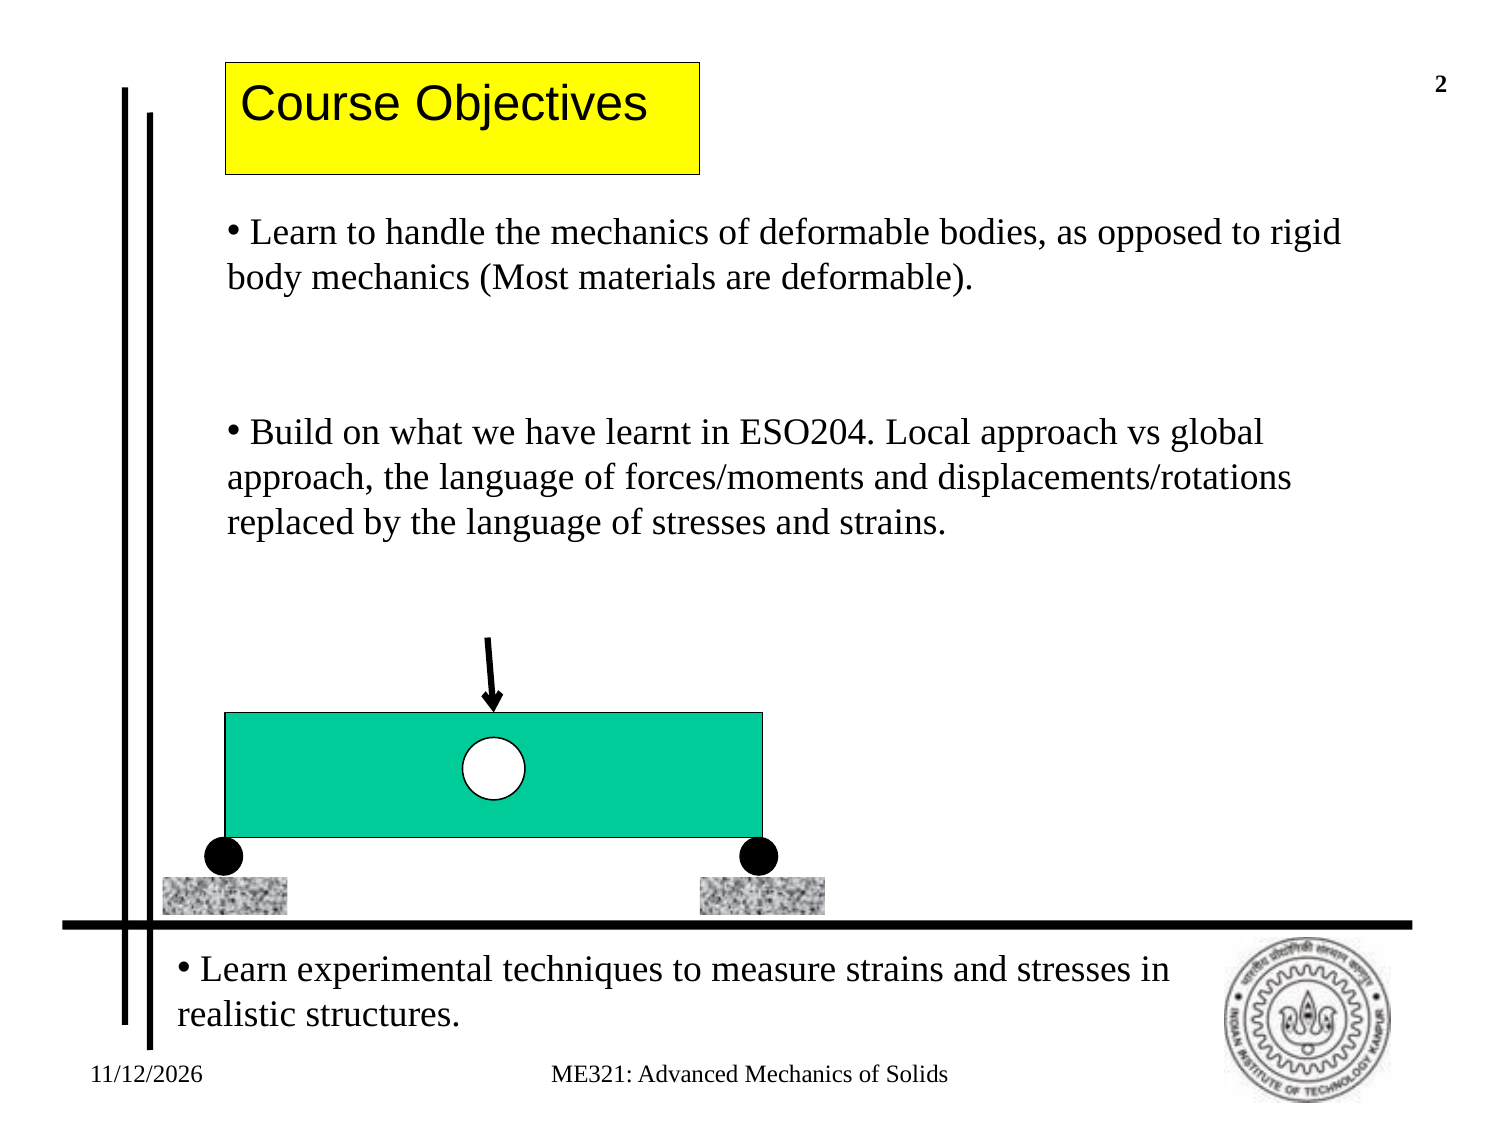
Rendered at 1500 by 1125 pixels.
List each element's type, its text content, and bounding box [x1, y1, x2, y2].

text_box [699, 877, 825, 915]
text_box [462, 737, 525, 800]
footer ME321: Advanced Mechanics of Solids [512, 1042, 988, 1103]
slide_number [75, 1042, 425, 1103]
text_box Learn experimental techniques to measure strains and stresses in realistic structures. [162, 936, 1313, 1042]
text_box [740, 837, 778, 876]
picture [1224, 937, 1391, 1103]
text_box [224, 712, 763, 838]
text_box [204, 837, 243, 876]
text_box Learn to handle the mechanics of deformable bodies, as opposed to rigid body mechanics (Most materials are deformable). [212, 199, 1413, 305]
text_box [162, 877, 288, 915]
list Course Objectives [225, 62, 700, 175]
text_box Build on what we have learnt in ESO204. Local approach vs global approach, the language of forces/moments and displacements/rotations replaced by the language of stresses and strains. [212, 399, 1413, 550]
slide_number 2 [1387, 50, 1463, 116]
